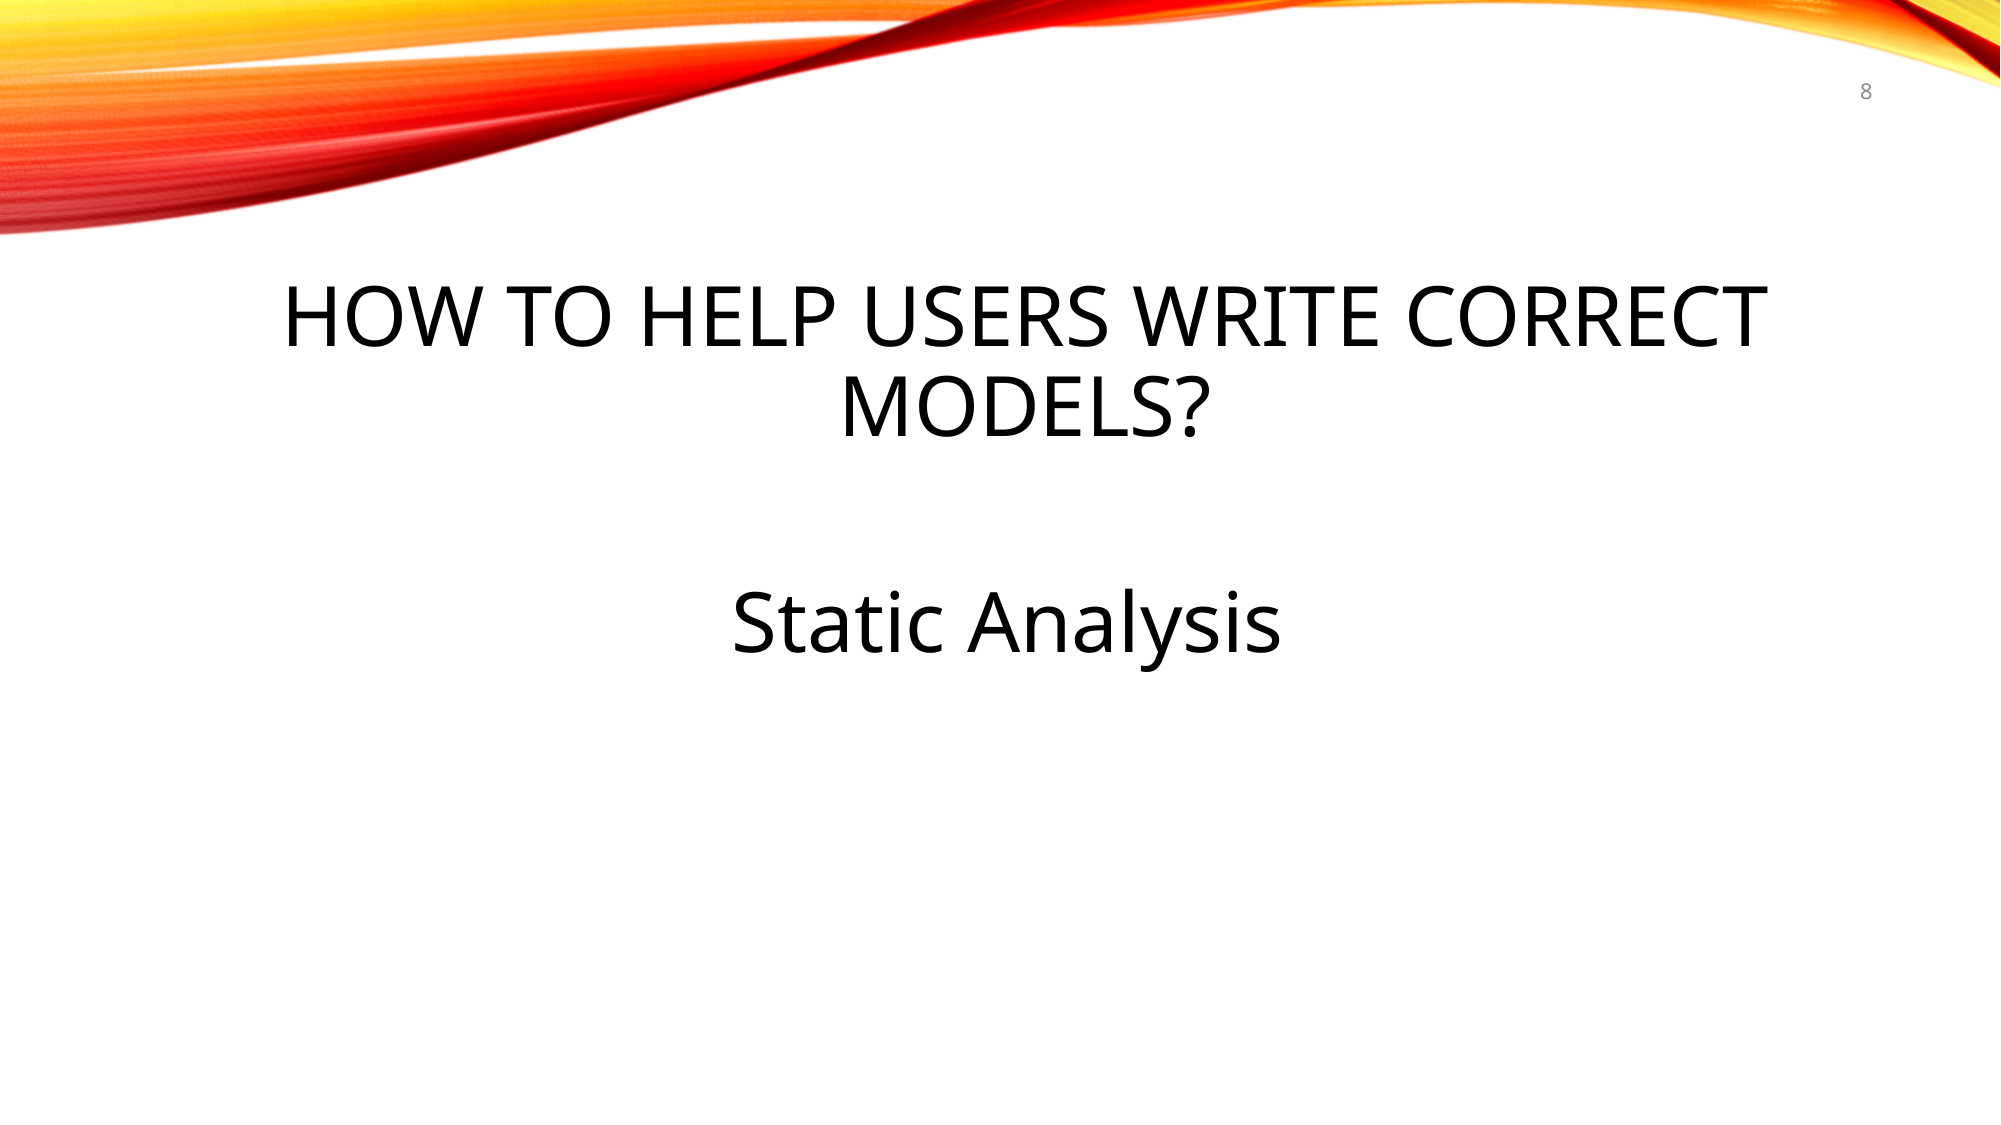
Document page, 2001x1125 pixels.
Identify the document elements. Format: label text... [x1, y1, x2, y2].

picture [0, 0, 2000, 237]
title How to Help Users Write Correct Models? [120, 258, 1931, 471]
slide_number 8 [1437, 62, 1888, 123]
list Static Analysis [578, 572, 1438, 777]
